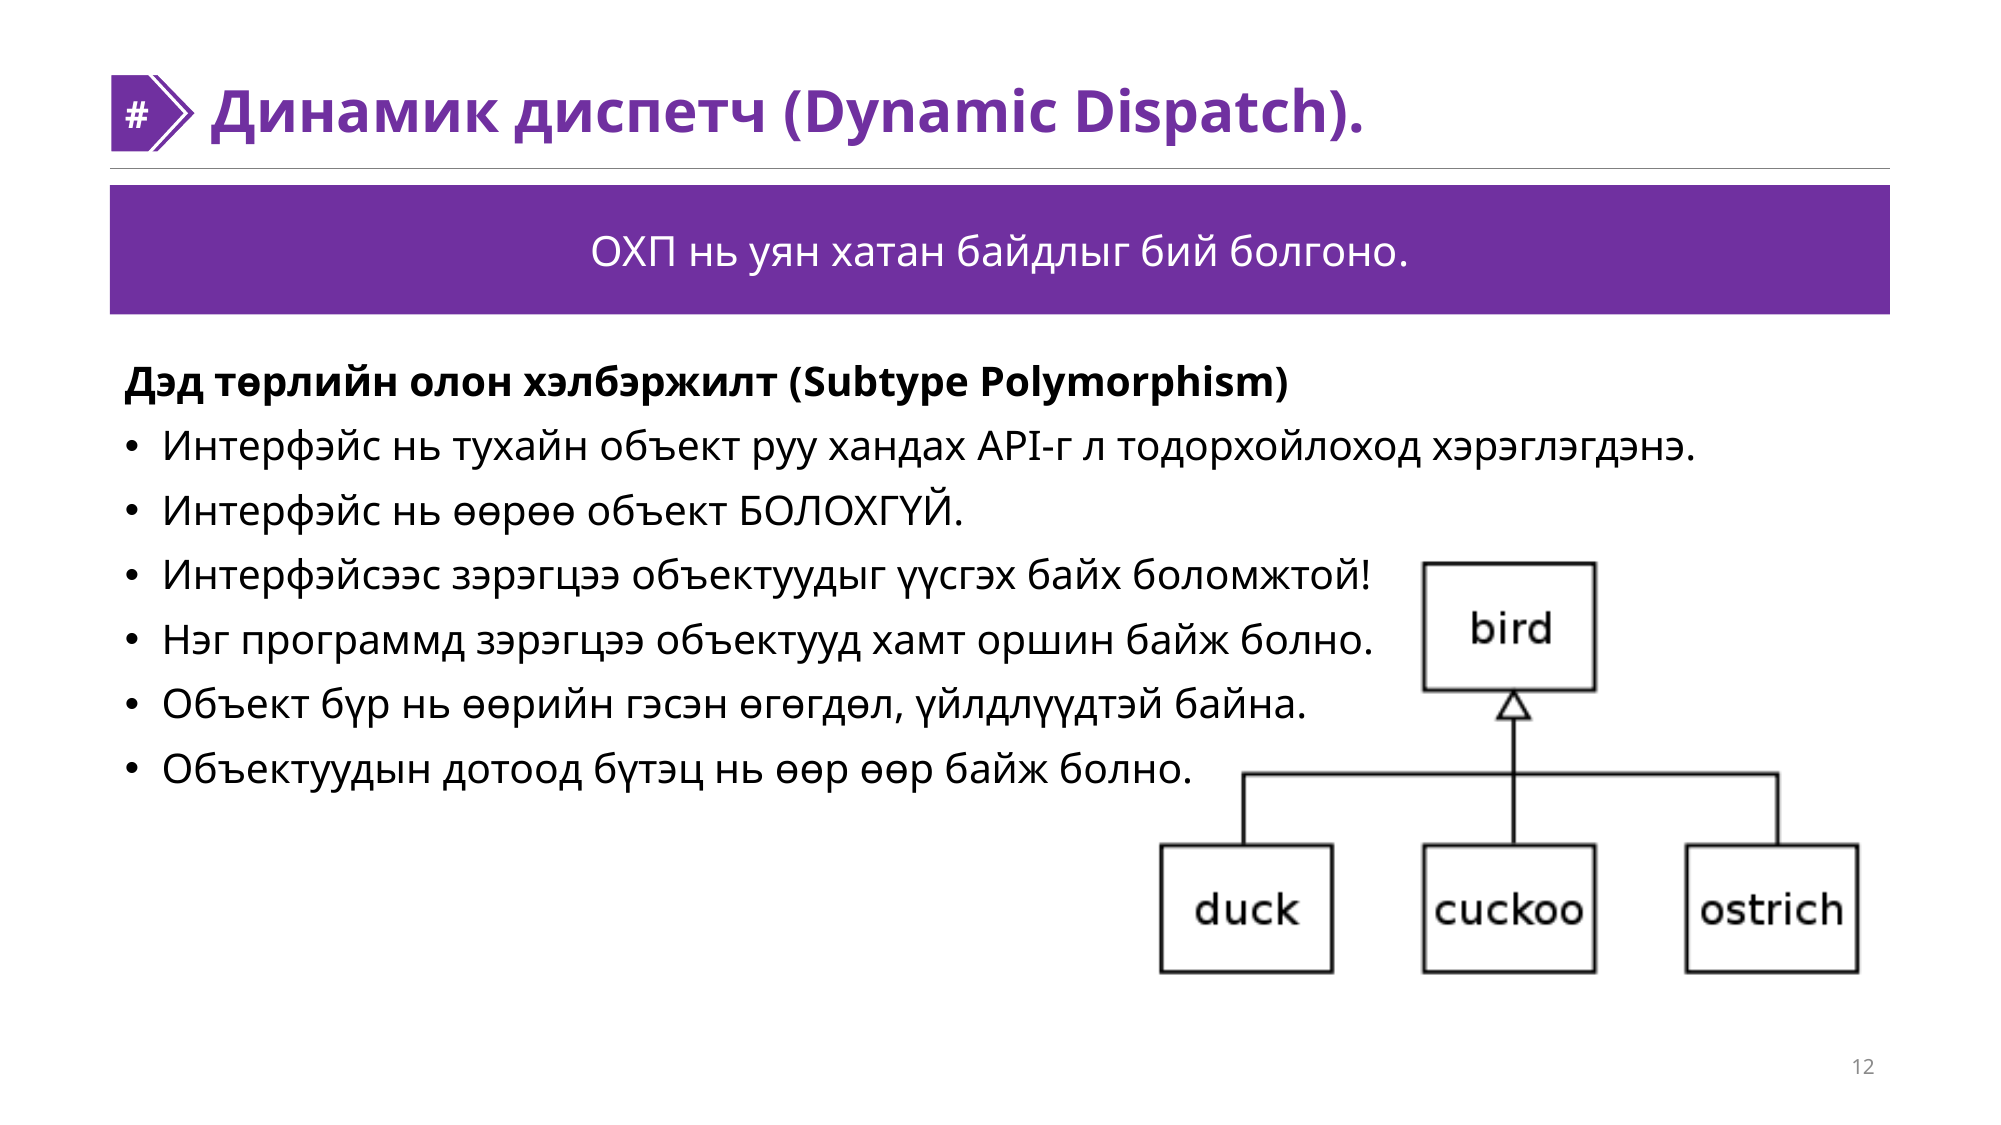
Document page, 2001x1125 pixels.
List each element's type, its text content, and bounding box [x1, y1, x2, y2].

text_box Динамик диспетч (Dynamic Dispatch). [196, 72, 1890, 153]
text_box # [108, 71, 189, 155]
text_box # [150, 71, 200, 155]
text_box ОХП нь уян хатан байдлыг бий болгоно. [109, 185, 1890, 315]
picture [1134, 534, 1890, 1004]
slide_number 12 [1412, 1050, 1890, 1085]
text_box Дэд төрлийн олон хэлбэржилт (Subtype Polymorphism) Интерфэйс нь тухайн объект руу хандах API-г л тодорхойлоход хэрэглэгдэнэ. Интерфэйс нь өөрөө объект БОЛОХГҮЙ. Интерфэйсээс зэрэгцээ объектуудыг үүсгэх байх боломжтой! Нэг программд зэрэгцээ объектууд хамт оршин байж болно. Объект бүр нь өөрийн гэсэн өгөгдөл, үйлдлүүдтэй байна. Объектуудын дотоод бүтэц нь өөр өөр байж болно. [109, 353, 1890, 803]
